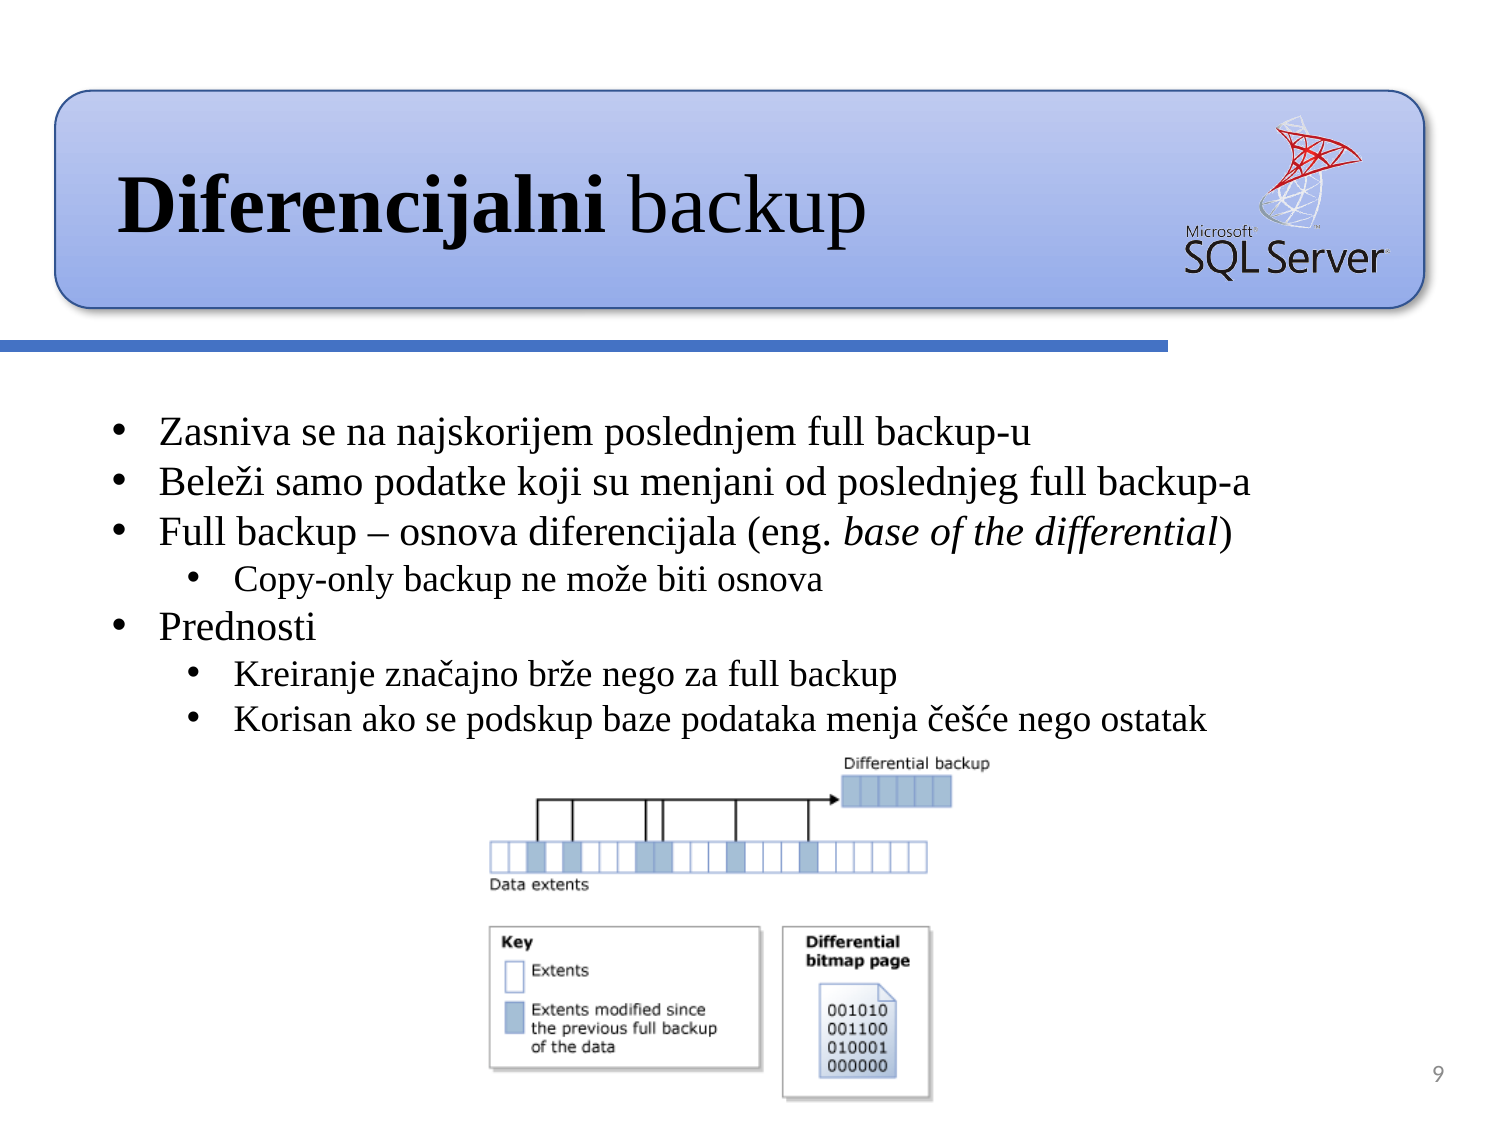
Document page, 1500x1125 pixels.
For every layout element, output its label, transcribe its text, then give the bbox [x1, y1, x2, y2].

picture [1166, 105, 1401, 294]
text_box Diferencijalni backup [102, 141, 884, 257]
text_box Zasniva se na najskorijem poslednjem full backup-u Beleži samo podatke koji su menjani od poslednjeg full backup-a Full backup – osnova diferencijala (eng. base of the differential) Copy-only backup ne može biti osnova Prednosti Kreiranje značajno brže nego za full backup Korisan ako se podskup baze podataka menja češće nego ostatak [97, 396, 1425, 792]
picture [488, 755, 991, 1103]
text_box [54, 89, 1426, 310]
slide_number 9 [1122, 1042, 1460, 1103]
